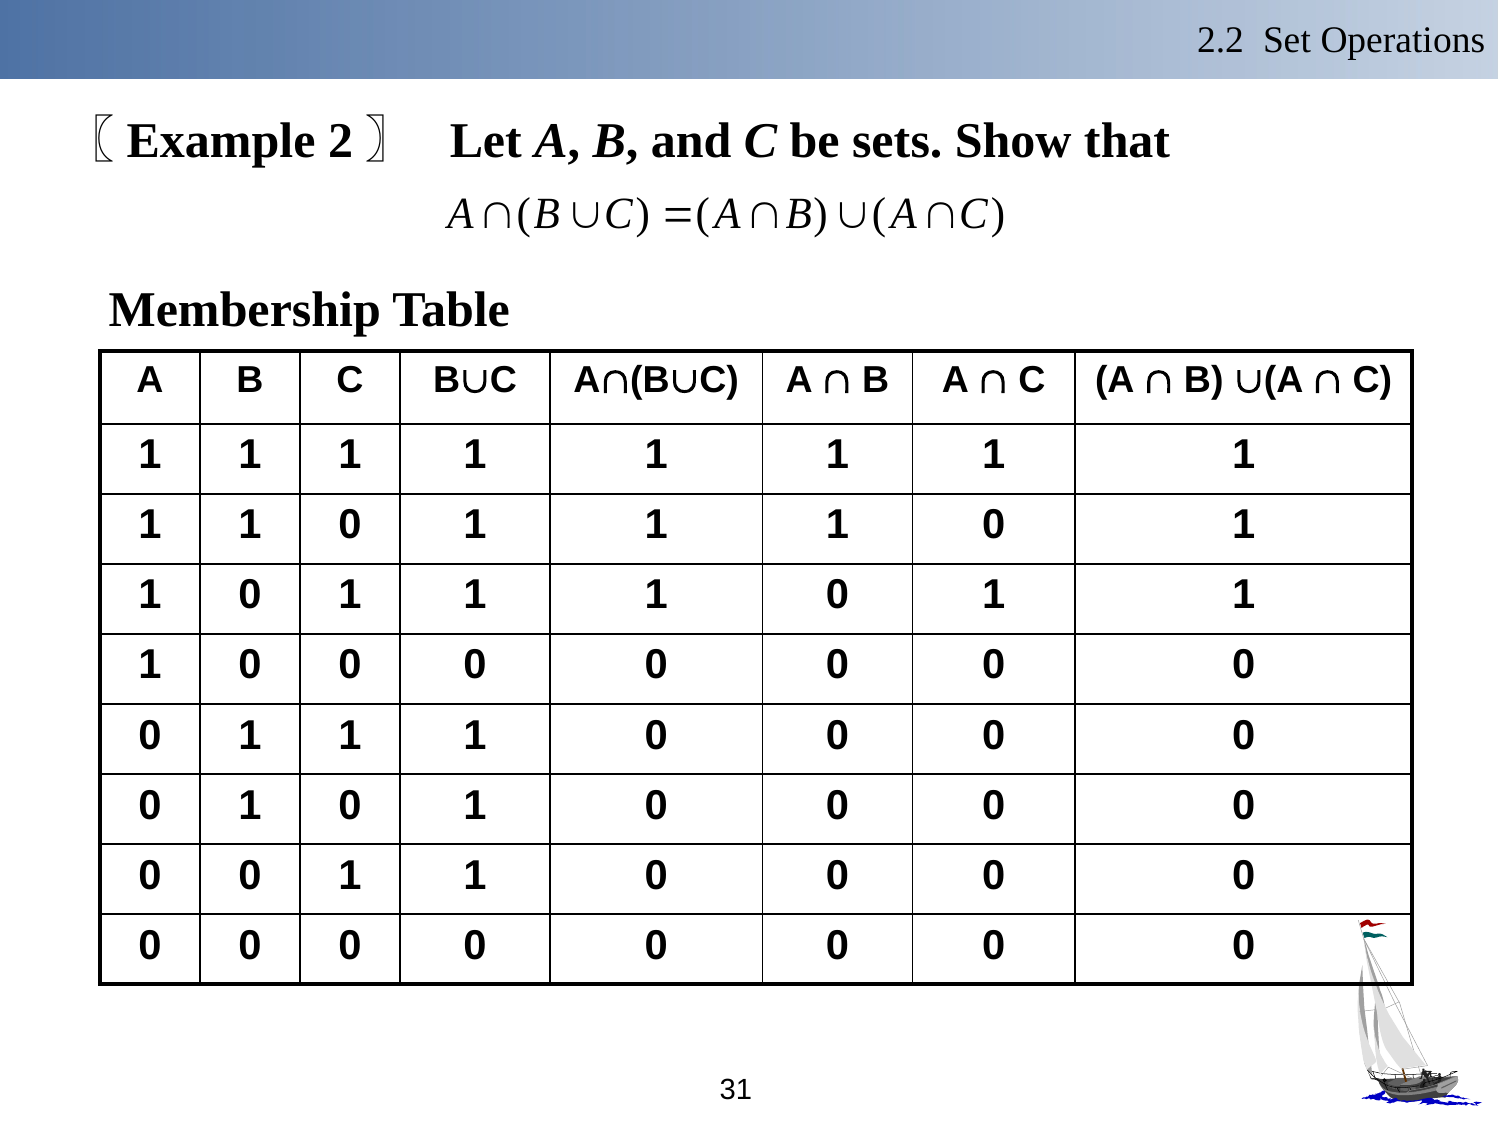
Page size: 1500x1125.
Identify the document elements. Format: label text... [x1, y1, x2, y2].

table_cell 0 [1076, 775, 1410, 843]
table_cell 1 [201, 495, 299, 563]
table_cell 0 [551, 845, 762, 913]
table_cell 1 [301, 565, 399, 633]
table_cell 1 [401, 495, 549, 563]
table_cell 1 [301, 845, 399, 913]
table_cell 1 [913, 565, 1074, 633]
table_cell 0 [551, 635, 762, 703]
table_cell 0 [301, 495, 399, 563]
table_cell 1 [913, 425, 1074, 493]
table_cell 0 [763, 775, 912, 843]
table_cell 0 [201, 635, 299, 703]
table_cell 0 [1076, 845, 1410, 913]
table_cell 1 [301, 705, 399, 773]
table_cell 1 [201, 705, 299, 773]
table_cell 0 [201, 845, 299, 913]
table_cell 1 [401, 565, 549, 633]
table_cell 0 [1076, 705, 1410, 773]
table_cell 1 [102, 495, 199, 563]
table_cell 0 [401, 915, 549, 982]
table_cell 0 [201, 565, 299, 633]
table_cell 0 [301, 915, 399, 982]
table_cell 0 [763, 915, 912, 982]
table_cell 1 [551, 425, 762, 493]
table_cell 0 [102, 845, 199, 913]
table_cell 1 [102, 635, 199, 703]
table_cell 0 [913, 845, 1074, 913]
slide_number 31 [666, 1049, 768, 1125]
table_cell 0 [301, 635, 399, 703]
table_cell 1 [1076, 425, 1410, 493]
table_cell 0 [913, 495, 1074, 563]
table_cell 0 [763, 705, 912, 773]
table_header A [102, 353, 199, 423]
table_cell 0 [913, 915, 1074, 982]
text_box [49, 99, 1413, 248]
table_cell 0 [913, 705, 1074, 773]
table_cell 0 [763, 565, 912, 633]
table_cell 1 [102, 425, 199, 493]
table_header (A  B) (A  C) [1076, 353, 1410, 423]
table_header BC [401, 353, 549, 423]
table_cell 0 [201, 915, 299, 982]
table_cell 0 [551, 775, 762, 843]
table_cell 1 [401, 425, 549, 493]
table_cell 1 [301, 425, 399, 493]
table_cell 1 [102, 565, 199, 633]
table_cell 0 [913, 775, 1074, 843]
table_cell 1 [201, 425, 299, 493]
table_cell 1 [1076, 565, 1410, 633]
table_cell 1 [763, 425, 912, 493]
text_box 2.2 Set Operations [899, 7, 1500, 67]
table_header A  C [913, 353, 1074, 423]
table_cell 0 [102, 915, 199, 982]
table_cell 1 [763, 495, 912, 563]
table_cell 1 [551, 495, 762, 563]
picture [0, 0, 1500, 79]
table_cell 0 [1076, 915, 1410, 982]
table_header B [201, 353, 299, 423]
table_header A  B [763, 353, 912, 423]
table_header C [301, 353, 399, 423]
text_box Membership Table [93, 269, 704, 345]
table_cell 0 [301, 775, 399, 843]
table_cell 0 [102, 705, 199, 773]
table_cell 0 [763, 845, 912, 913]
table_cell 1 [1076, 495, 1410, 563]
table_cell 0 [102, 775, 199, 843]
table_cell 0 [1076, 635, 1410, 703]
table_cell 1 [201, 775, 299, 843]
table_cell 0 [401, 635, 549, 703]
table_cell 0 [551, 915, 762, 982]
table_cell 0 [551, 705, 762, 773]
table_cell 1 [401, 775, 549, 843]
table_cell 0 [763, 635, 912, 703]
table_cell 1 [551, 565, 762, 633]
table_cell 1 [401, 845, 549, 913]
table_header A(BC) [551, 353, 762, 423]
table_cell 0 [913, 635, 1074, 703]
table_cell 1 [401, 705, 549, 773]
